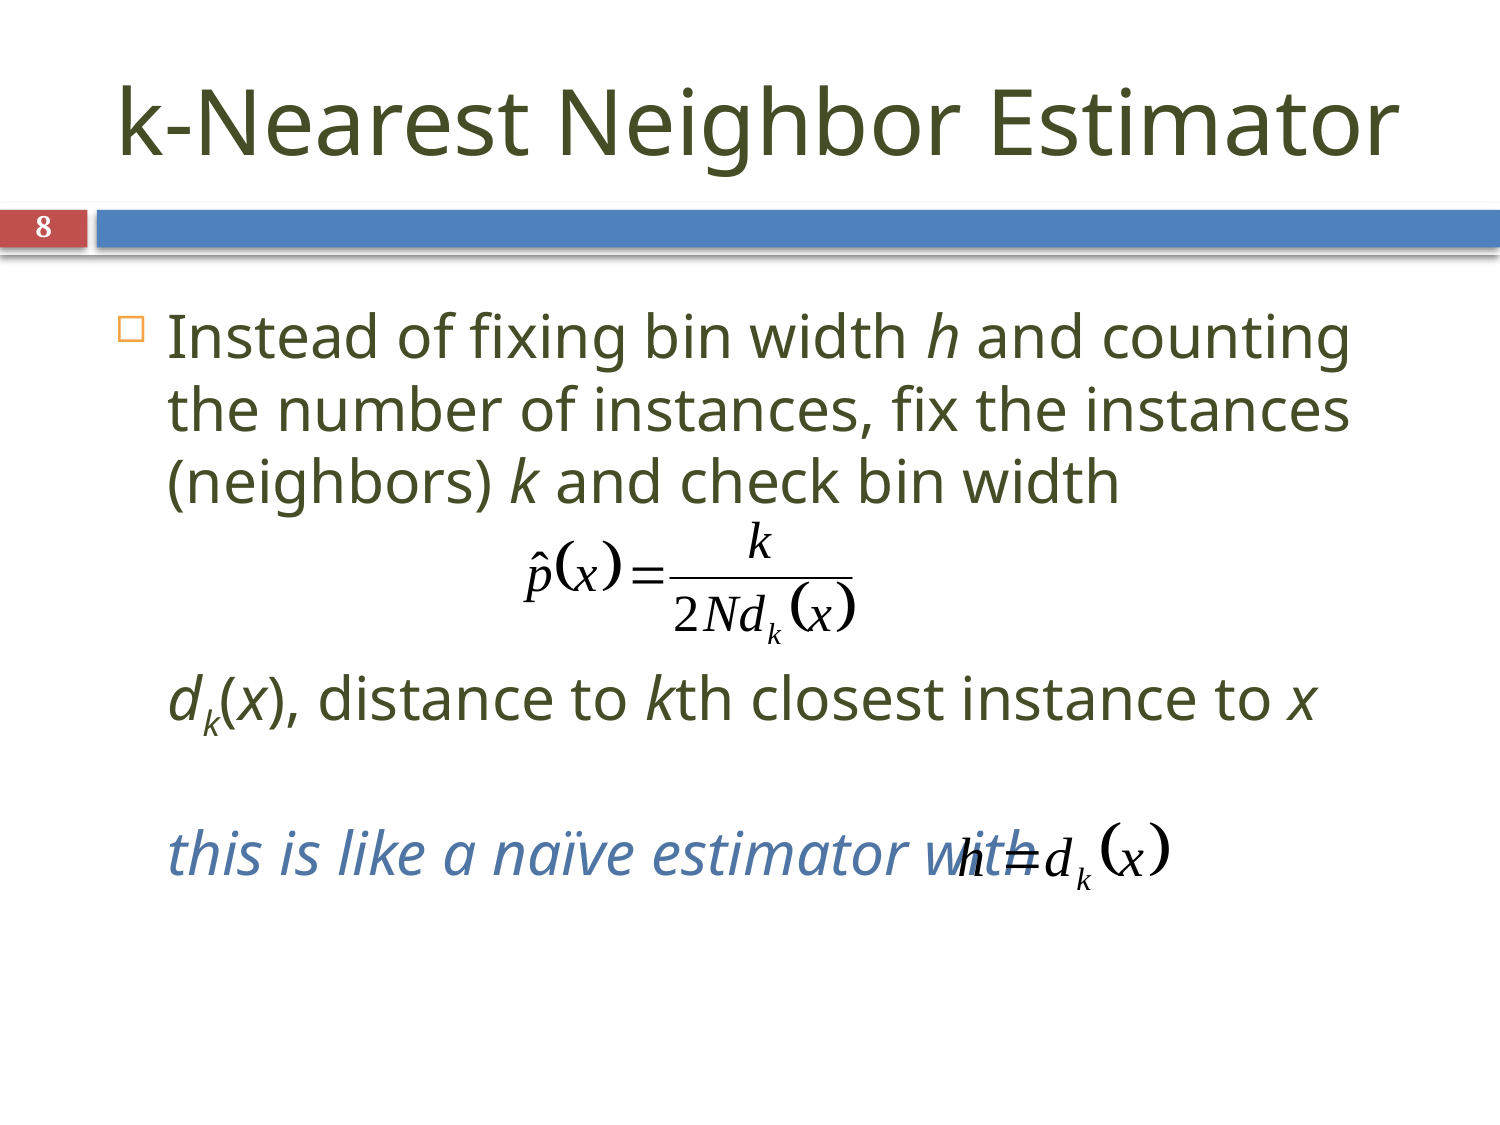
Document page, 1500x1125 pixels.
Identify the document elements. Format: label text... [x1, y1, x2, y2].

text_box Instead of fixing bin width h and counting the number of instances, fix the instances (neighbors) k and check bin width dk(x), distance to kth closest instance to x this is like a naïve estimator with [100, 290, 1451, 929]
picture [949, 820, 1176, 905]
text_box <number> [0, 208, 88, 249]
text_box k-Nearest Neighbor Estimator [100, 37, 1438, 200]
picture [512, 508, 865, 657]
